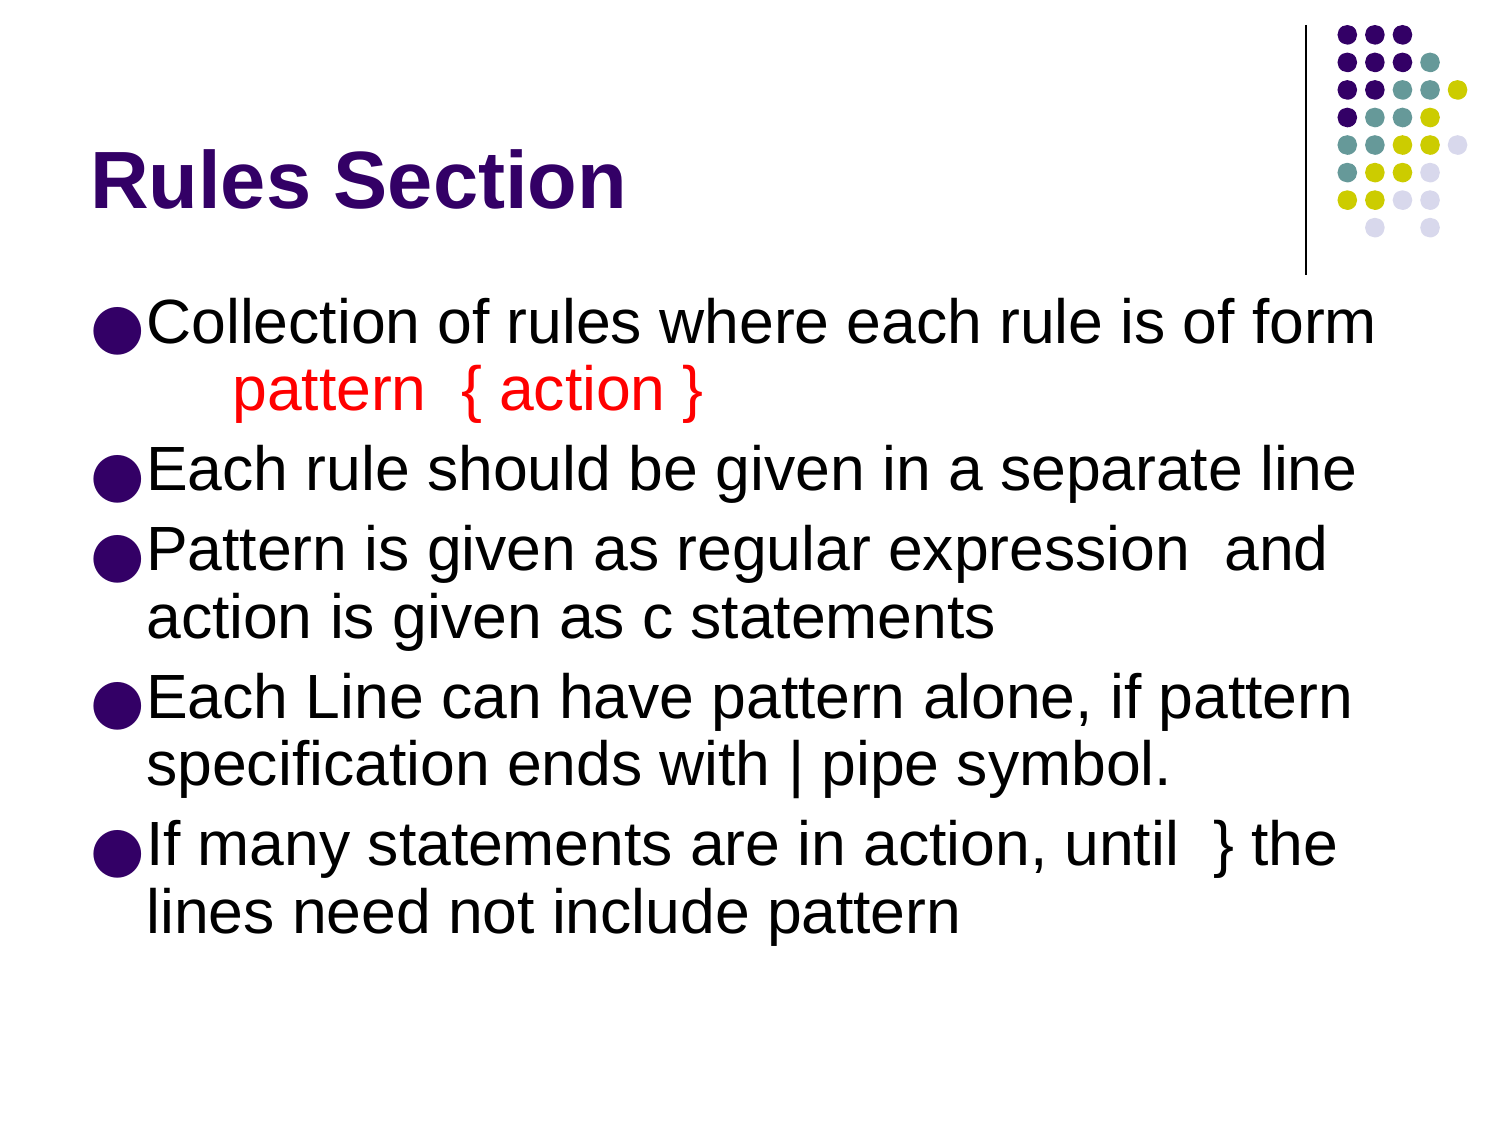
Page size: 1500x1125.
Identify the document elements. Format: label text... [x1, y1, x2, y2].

title Rules Section [75, 20, 1313, 233]
list Collection of rules where each rule is of form pattern { action } Each rule should be given in a separate line Pattern is given as regular expression and action is given as c statements Each Line can have pattern alone, if pattern specification ends with | pipe symbol. If many statements are in action, until } the lines need not include pattern [75, 282, 1425, 1006]
